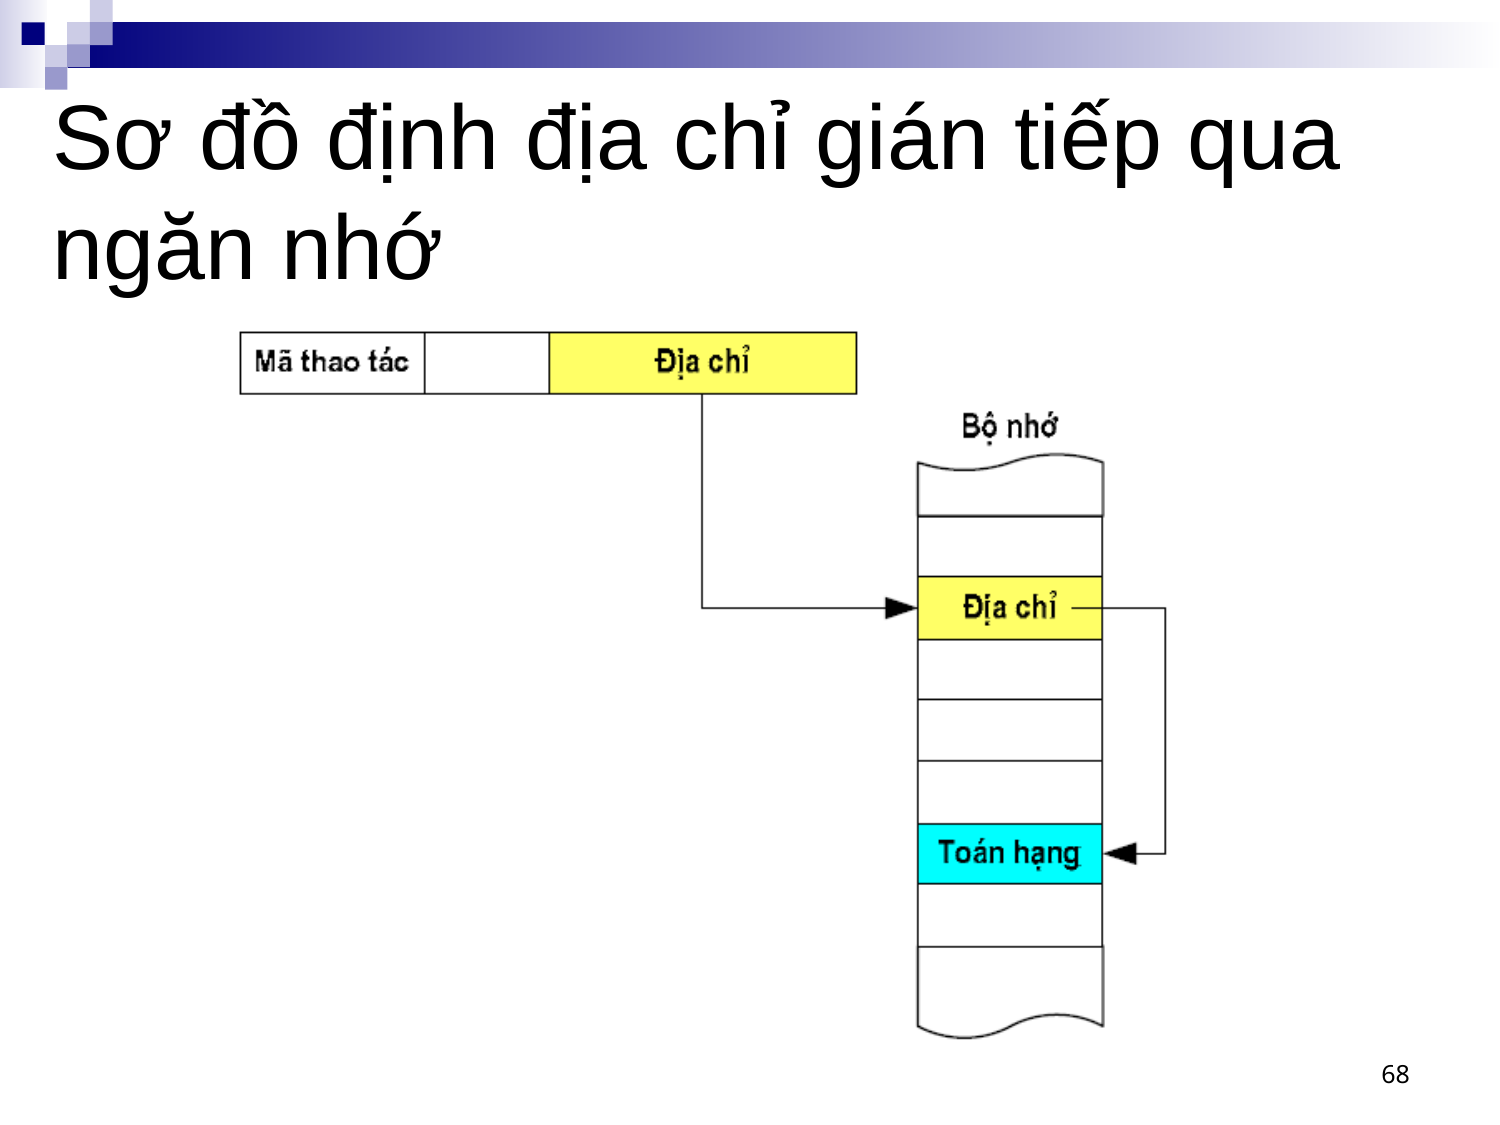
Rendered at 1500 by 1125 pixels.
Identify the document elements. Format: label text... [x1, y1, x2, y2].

slide_number 68 [1074, 1024, 1426, 1101]
picture [224, 312, 1188, 1047]
title Sơ đồ định địa chỉ gián tiếp qua ngăn nhớ [37, 74, 1476, 301]
